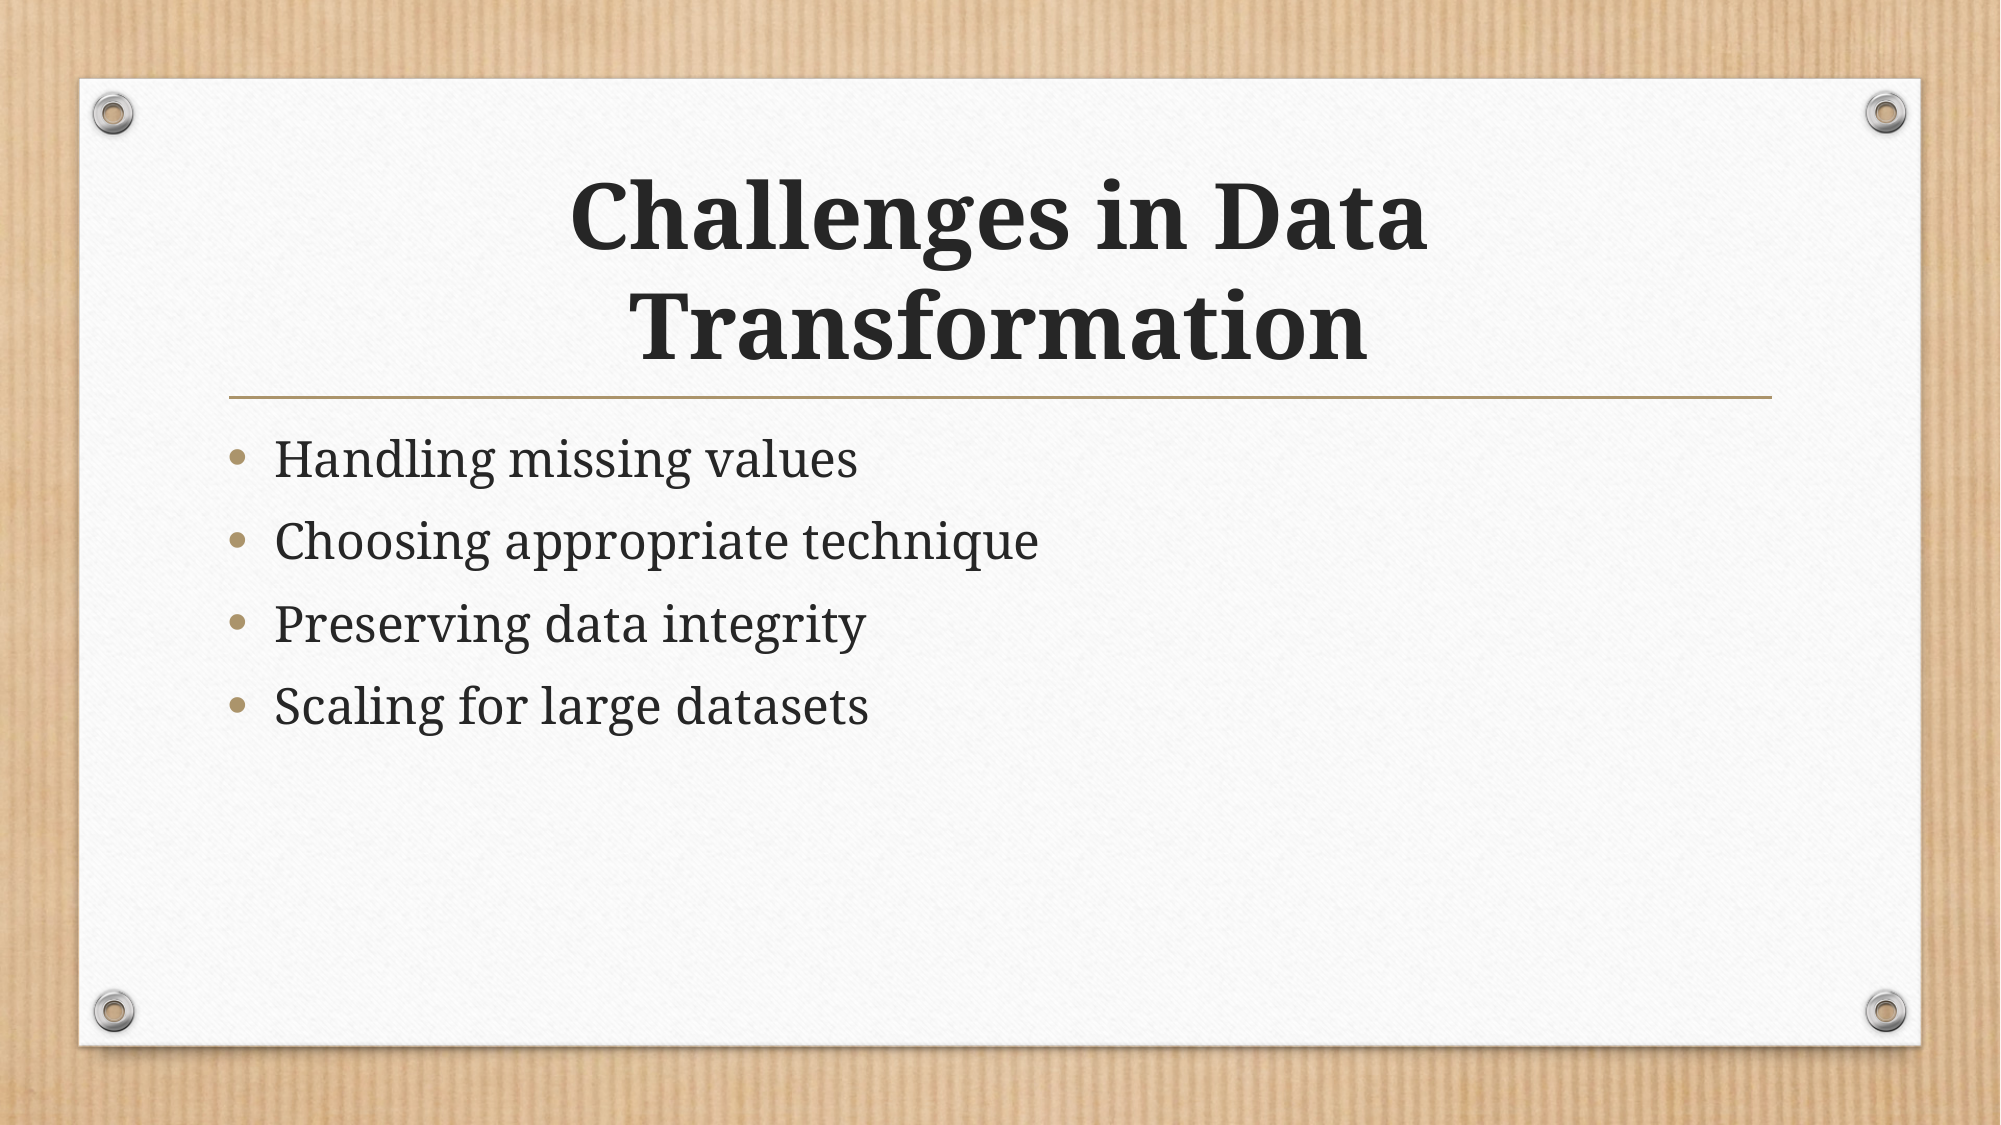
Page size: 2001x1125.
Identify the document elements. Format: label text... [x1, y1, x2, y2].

title Challenges in Data Transformation [212, 161, 1788, 375]
list Handling missing values Choosing appropriate technique Preserving data integrity Scaling for large datasets [212, 419, 1788, 964]
picture [0, 0, 2001, 1125]
